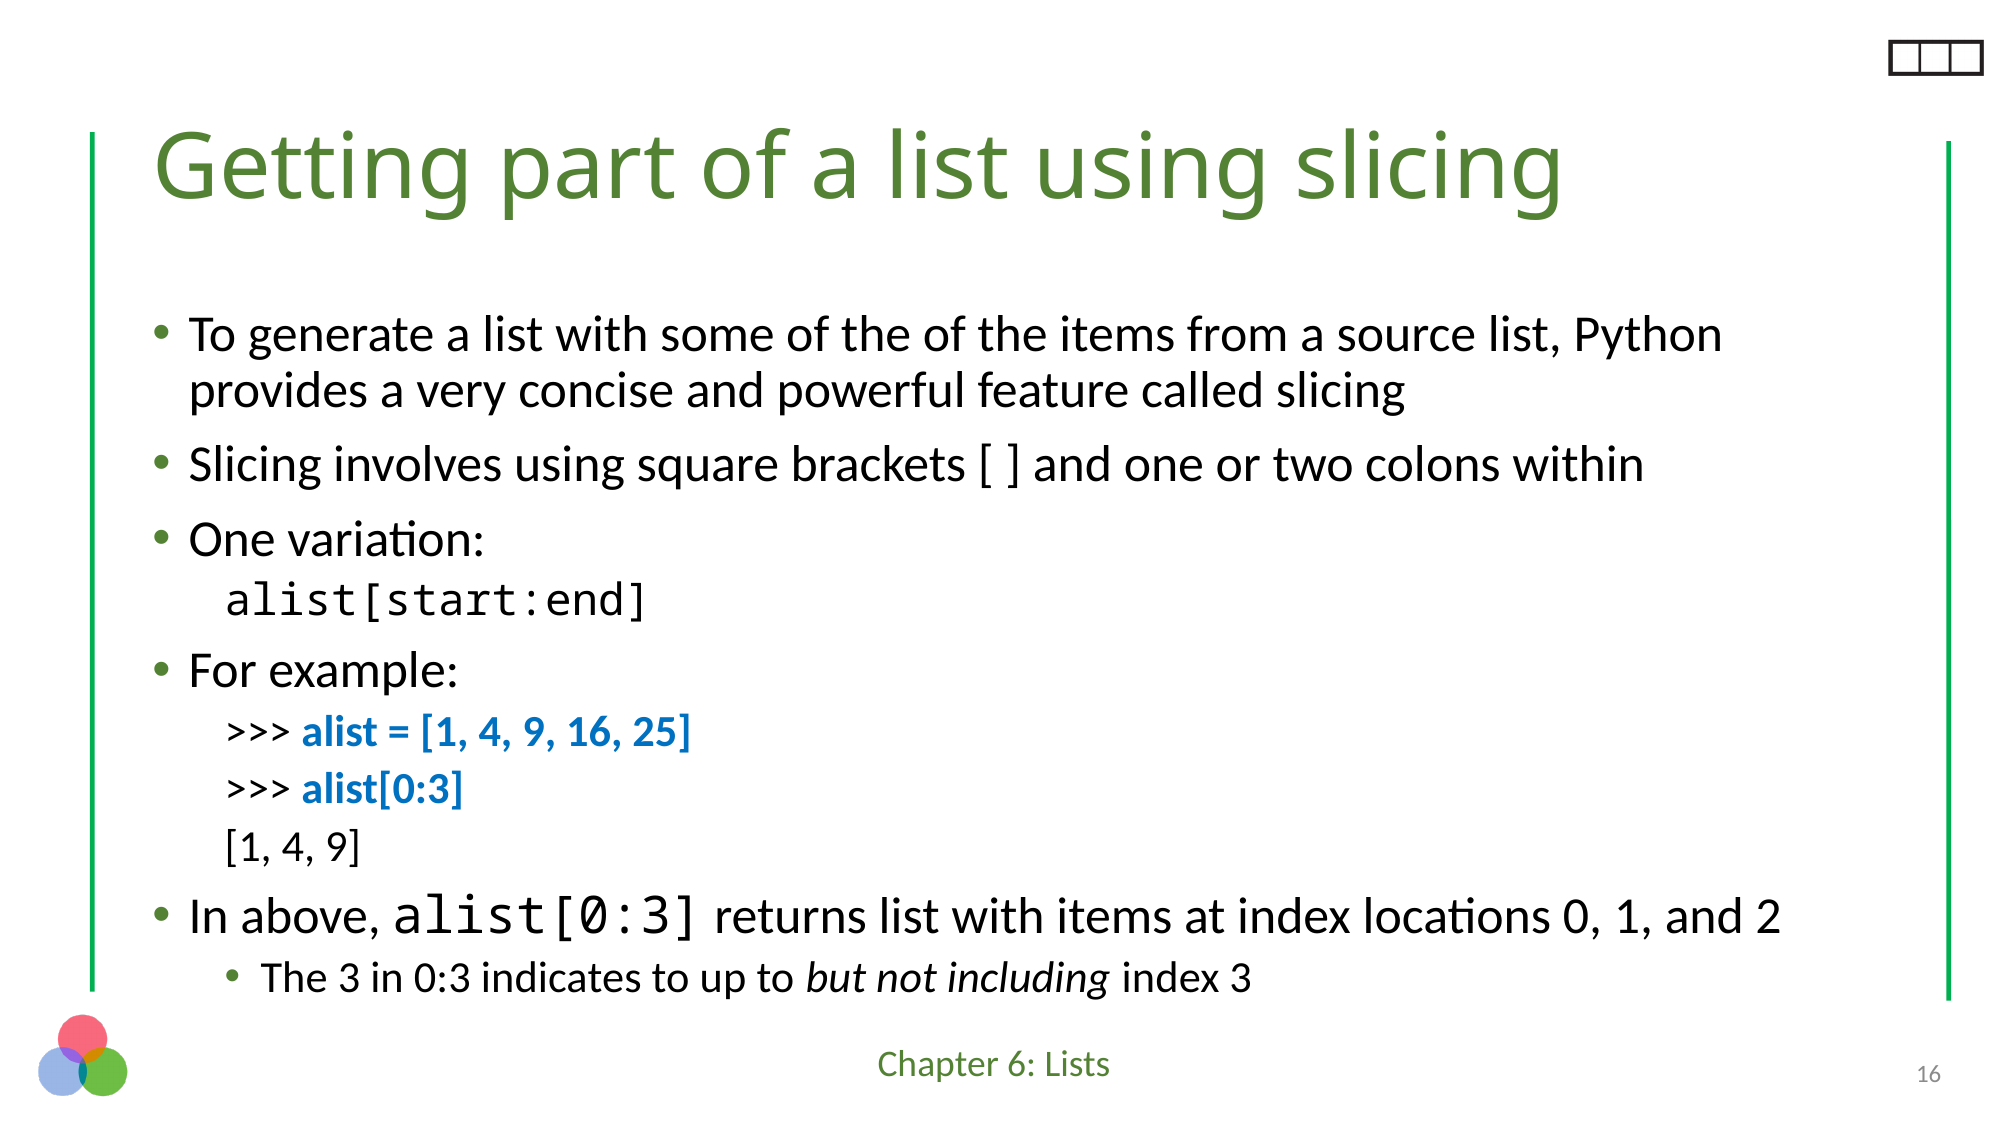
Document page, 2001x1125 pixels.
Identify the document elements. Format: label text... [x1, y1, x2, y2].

picture [1888, 36, 1984, 76]
list To generate a list with some of the of the items from a source list, Python provides a very concise and powerful feature called slicing Slicing involves using square brackets [ ] and one or two colons within One variation: alist[start:end] For example: >>> alist = [1, 4, 9, 16, 25] >>> alist[0:3] [1, 4, 9] In above, alist[0:3] returns list with items at index locations 0, 1, and 2 The 3 in 0:3 indicates to up to but not including index 3 [137, 299, 1890, 1014]
picture [34, 1011, 131, 1100]
title Getting part of a list using slicing [137, 59, 1863, 278]
slide_number 16 [1506, 1042, 1957, 1103]
